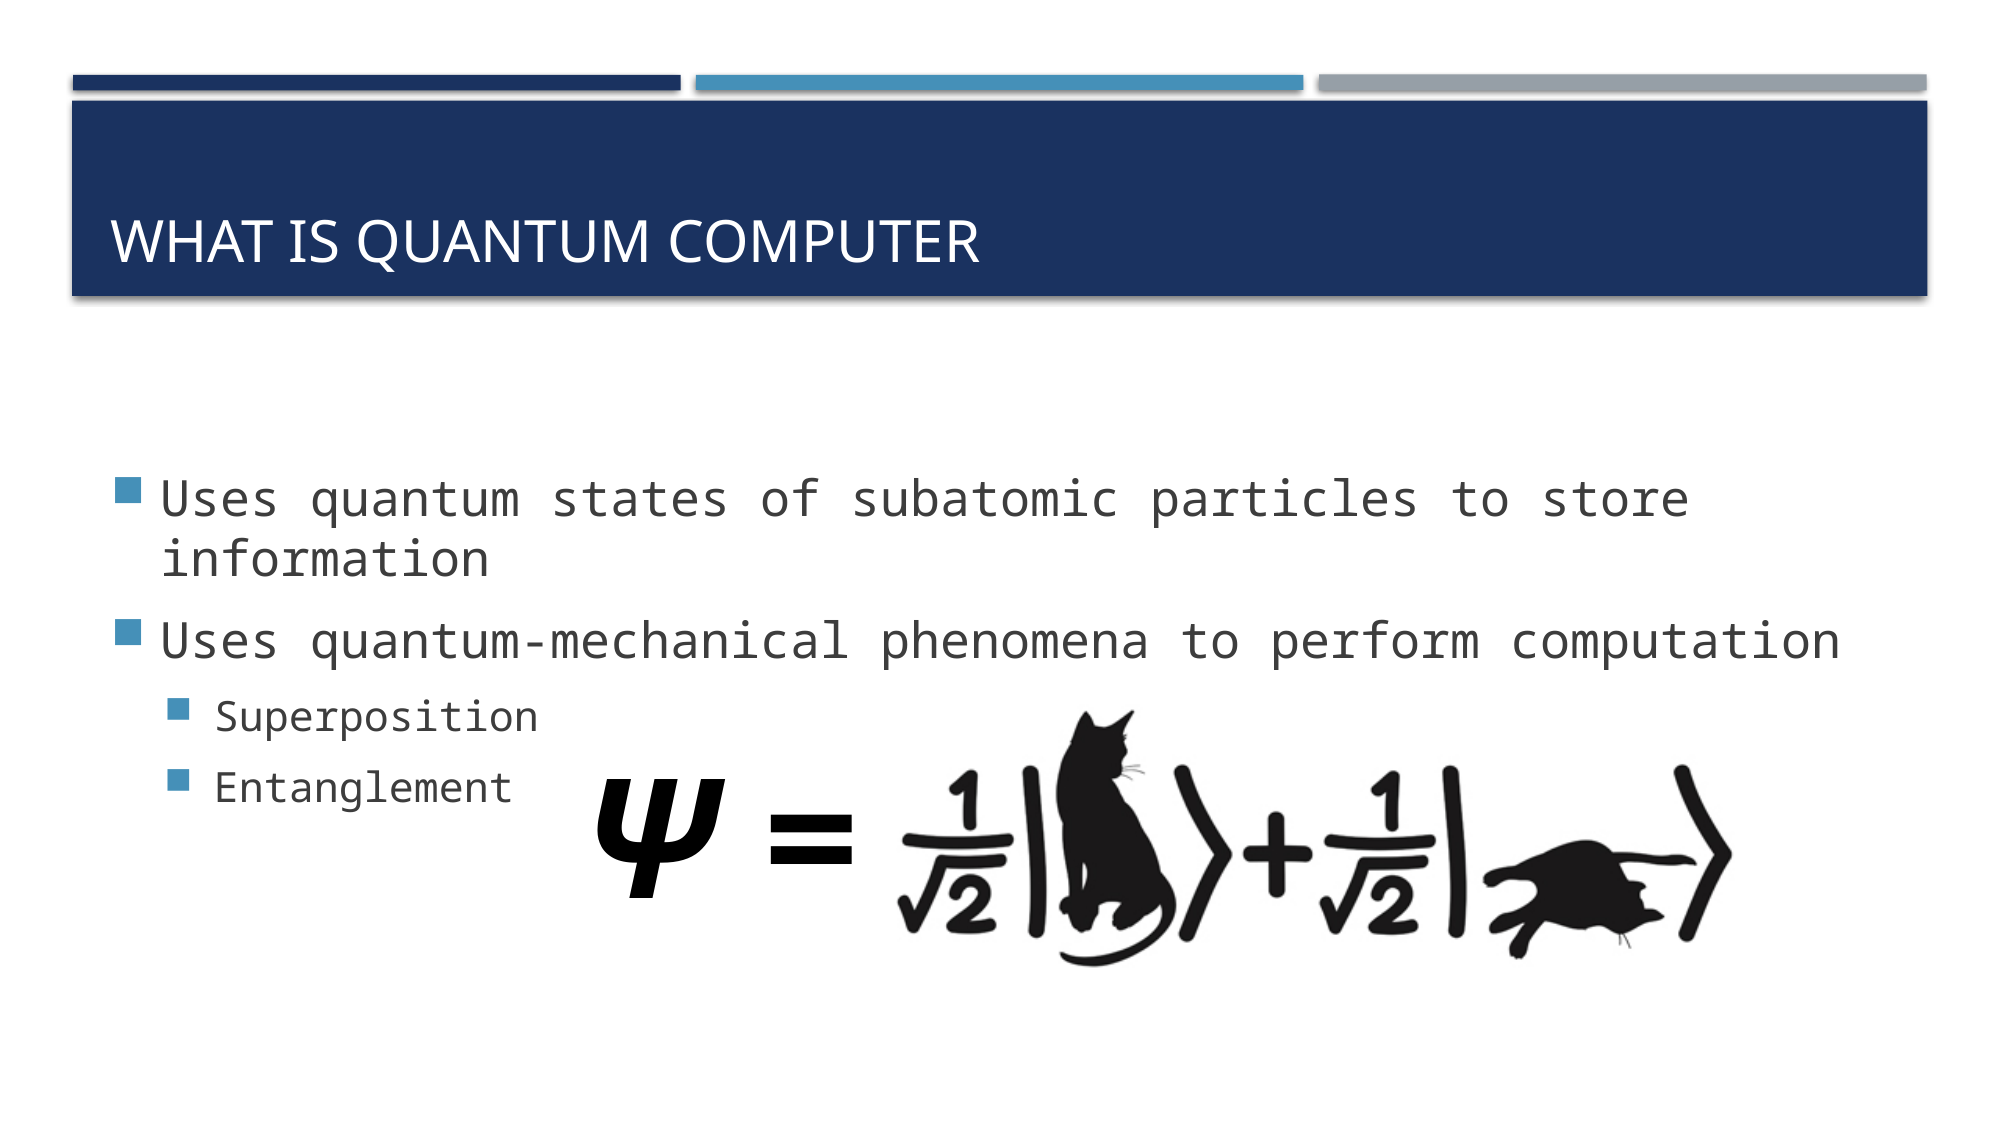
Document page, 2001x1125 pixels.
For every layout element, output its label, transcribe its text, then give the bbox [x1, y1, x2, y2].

list Uses quantum states of subatomic particles to store information Uses quantum-mechanical phenomena to perform computation Superposition Entanglement [95, 315, 1905, 962]
title What is Quantum Computer [95, 115, 1905, 282]
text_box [540, 679, 1785, 1011]
